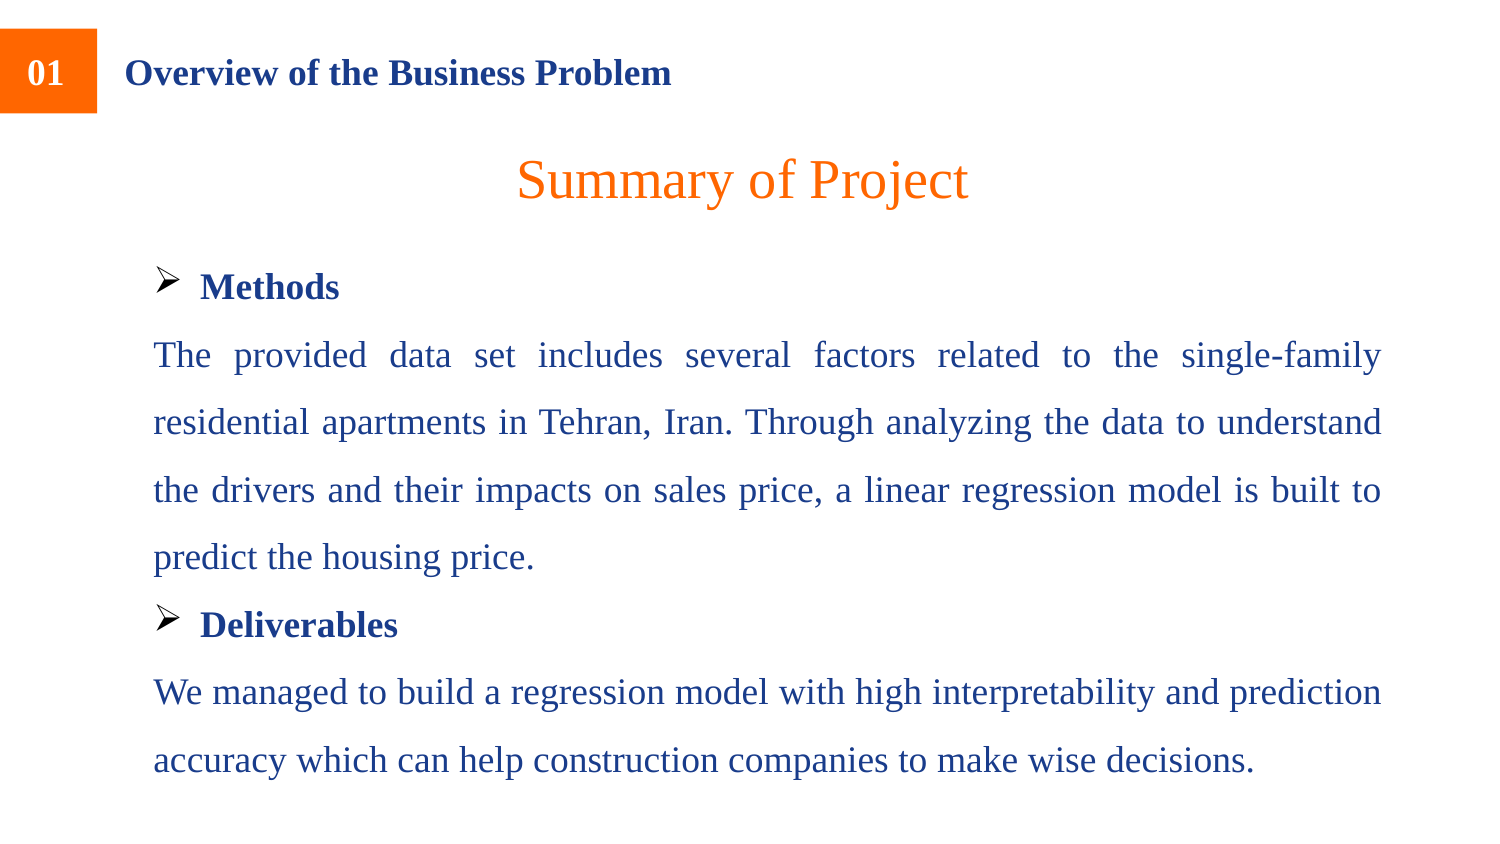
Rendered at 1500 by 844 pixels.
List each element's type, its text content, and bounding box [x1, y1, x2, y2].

text_box Summary of Project [471, 156, 1029, 216]
text_box Methods The provided data set includes several factors related to the single-family residential apartments in Tehran, Iran. Through analyzing the data to understand the drivers and their impacts on sales price, a linear regression model is built to predict the housing price. Deliverables We managed to build a regression model with high interpretability and prediction accuracy which can help construction companies to make wise decisions. [138, 232, 1399, 787]
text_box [0, 28, 738, 114]
